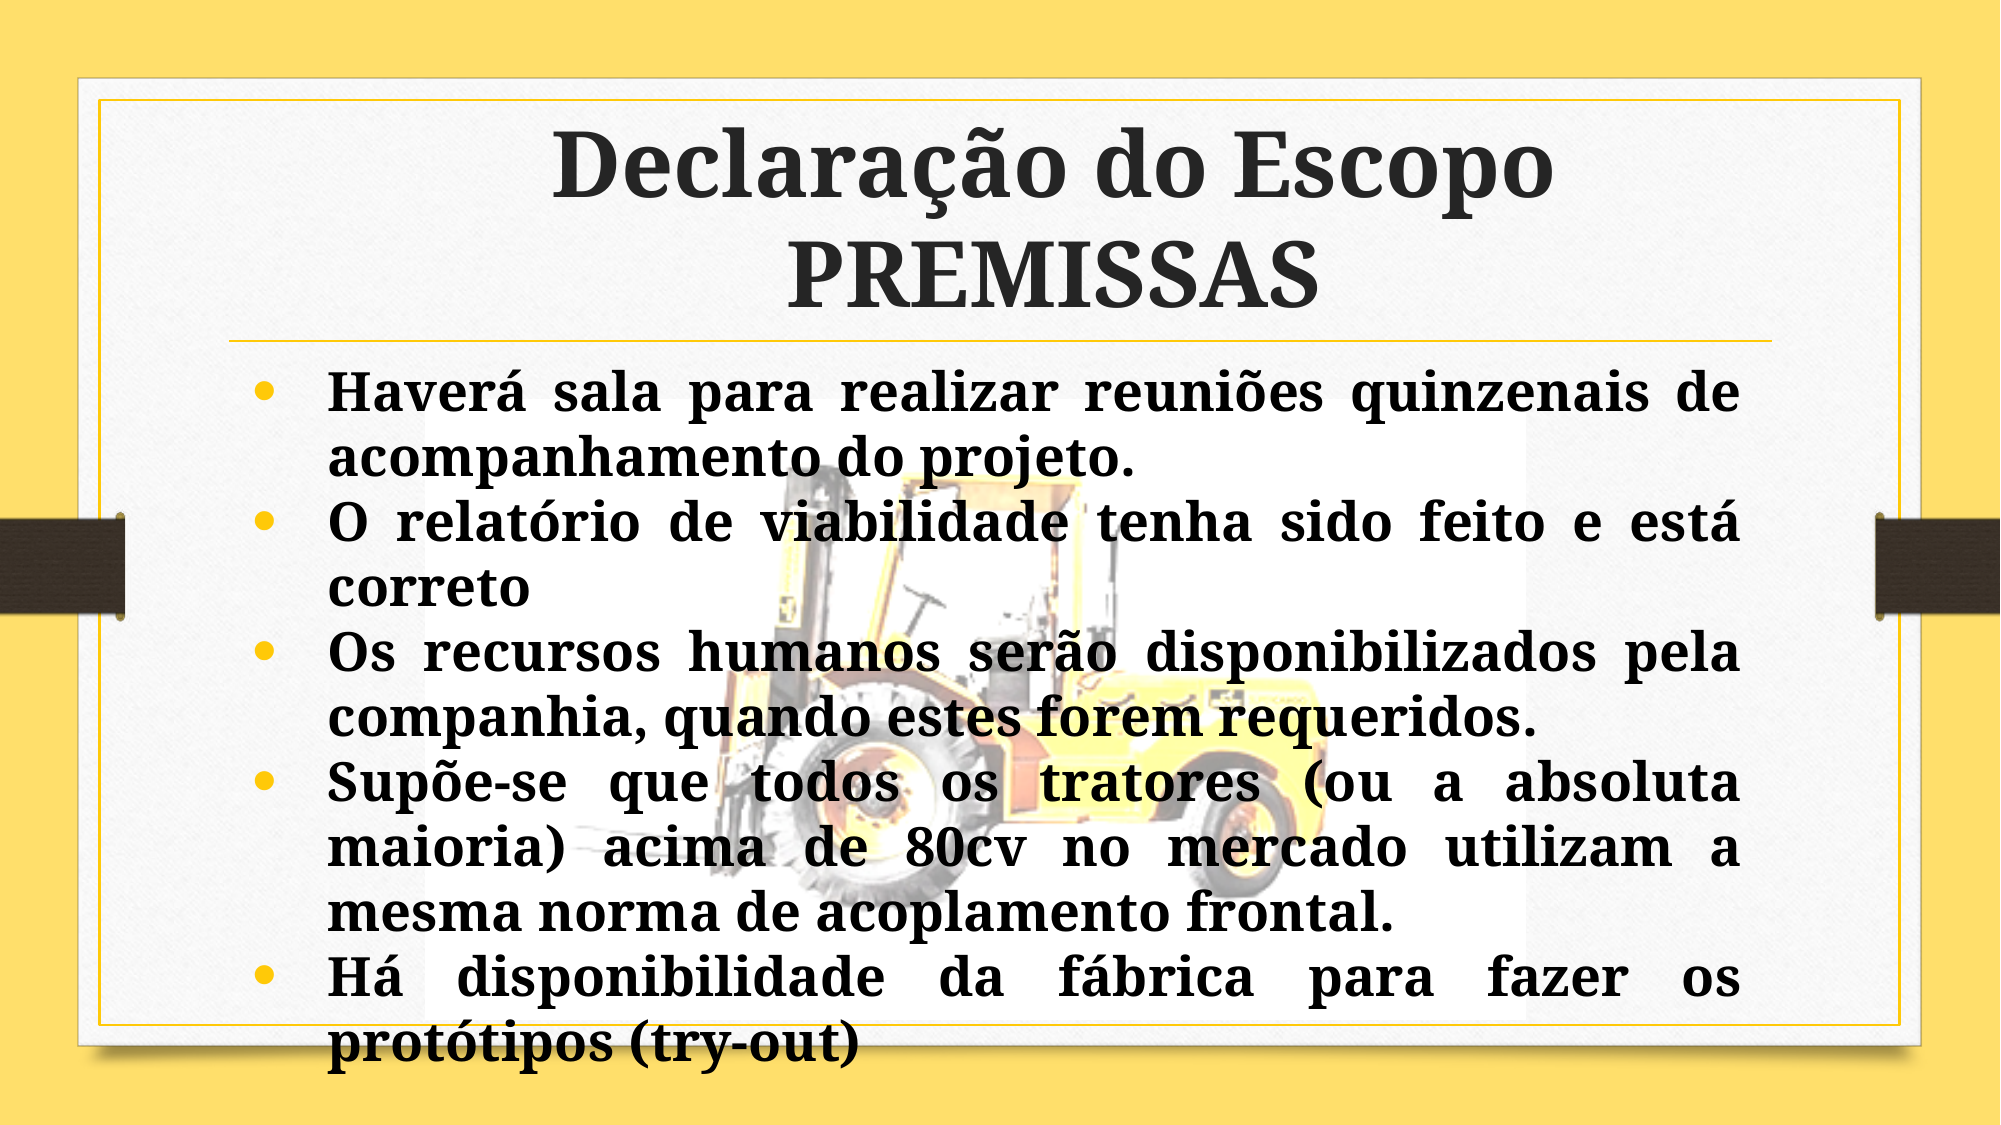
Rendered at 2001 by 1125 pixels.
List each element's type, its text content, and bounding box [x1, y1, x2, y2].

title Declaração do Escopo PREMISSAS [229, 93, 1704, 299]
text_box Haverá sala para realizar reuniões quinzenais de acompanhamento do projeto. O relatório de viabilidade tenha sido feito e está correto Os recursos humanos serão disponibilizados pela companhia, quando estes forem requeridos. Supõe-se que todos os tratores (ou a absoluta maioria) acima de 80cv no mercado utilizam a mesma norma de acoplamento frontal. Há disponibilidade da fábrica para fazer os protótipos (try-out) [250, 312, 1751, 938]
picture [0, 0, 2000, 1125]
